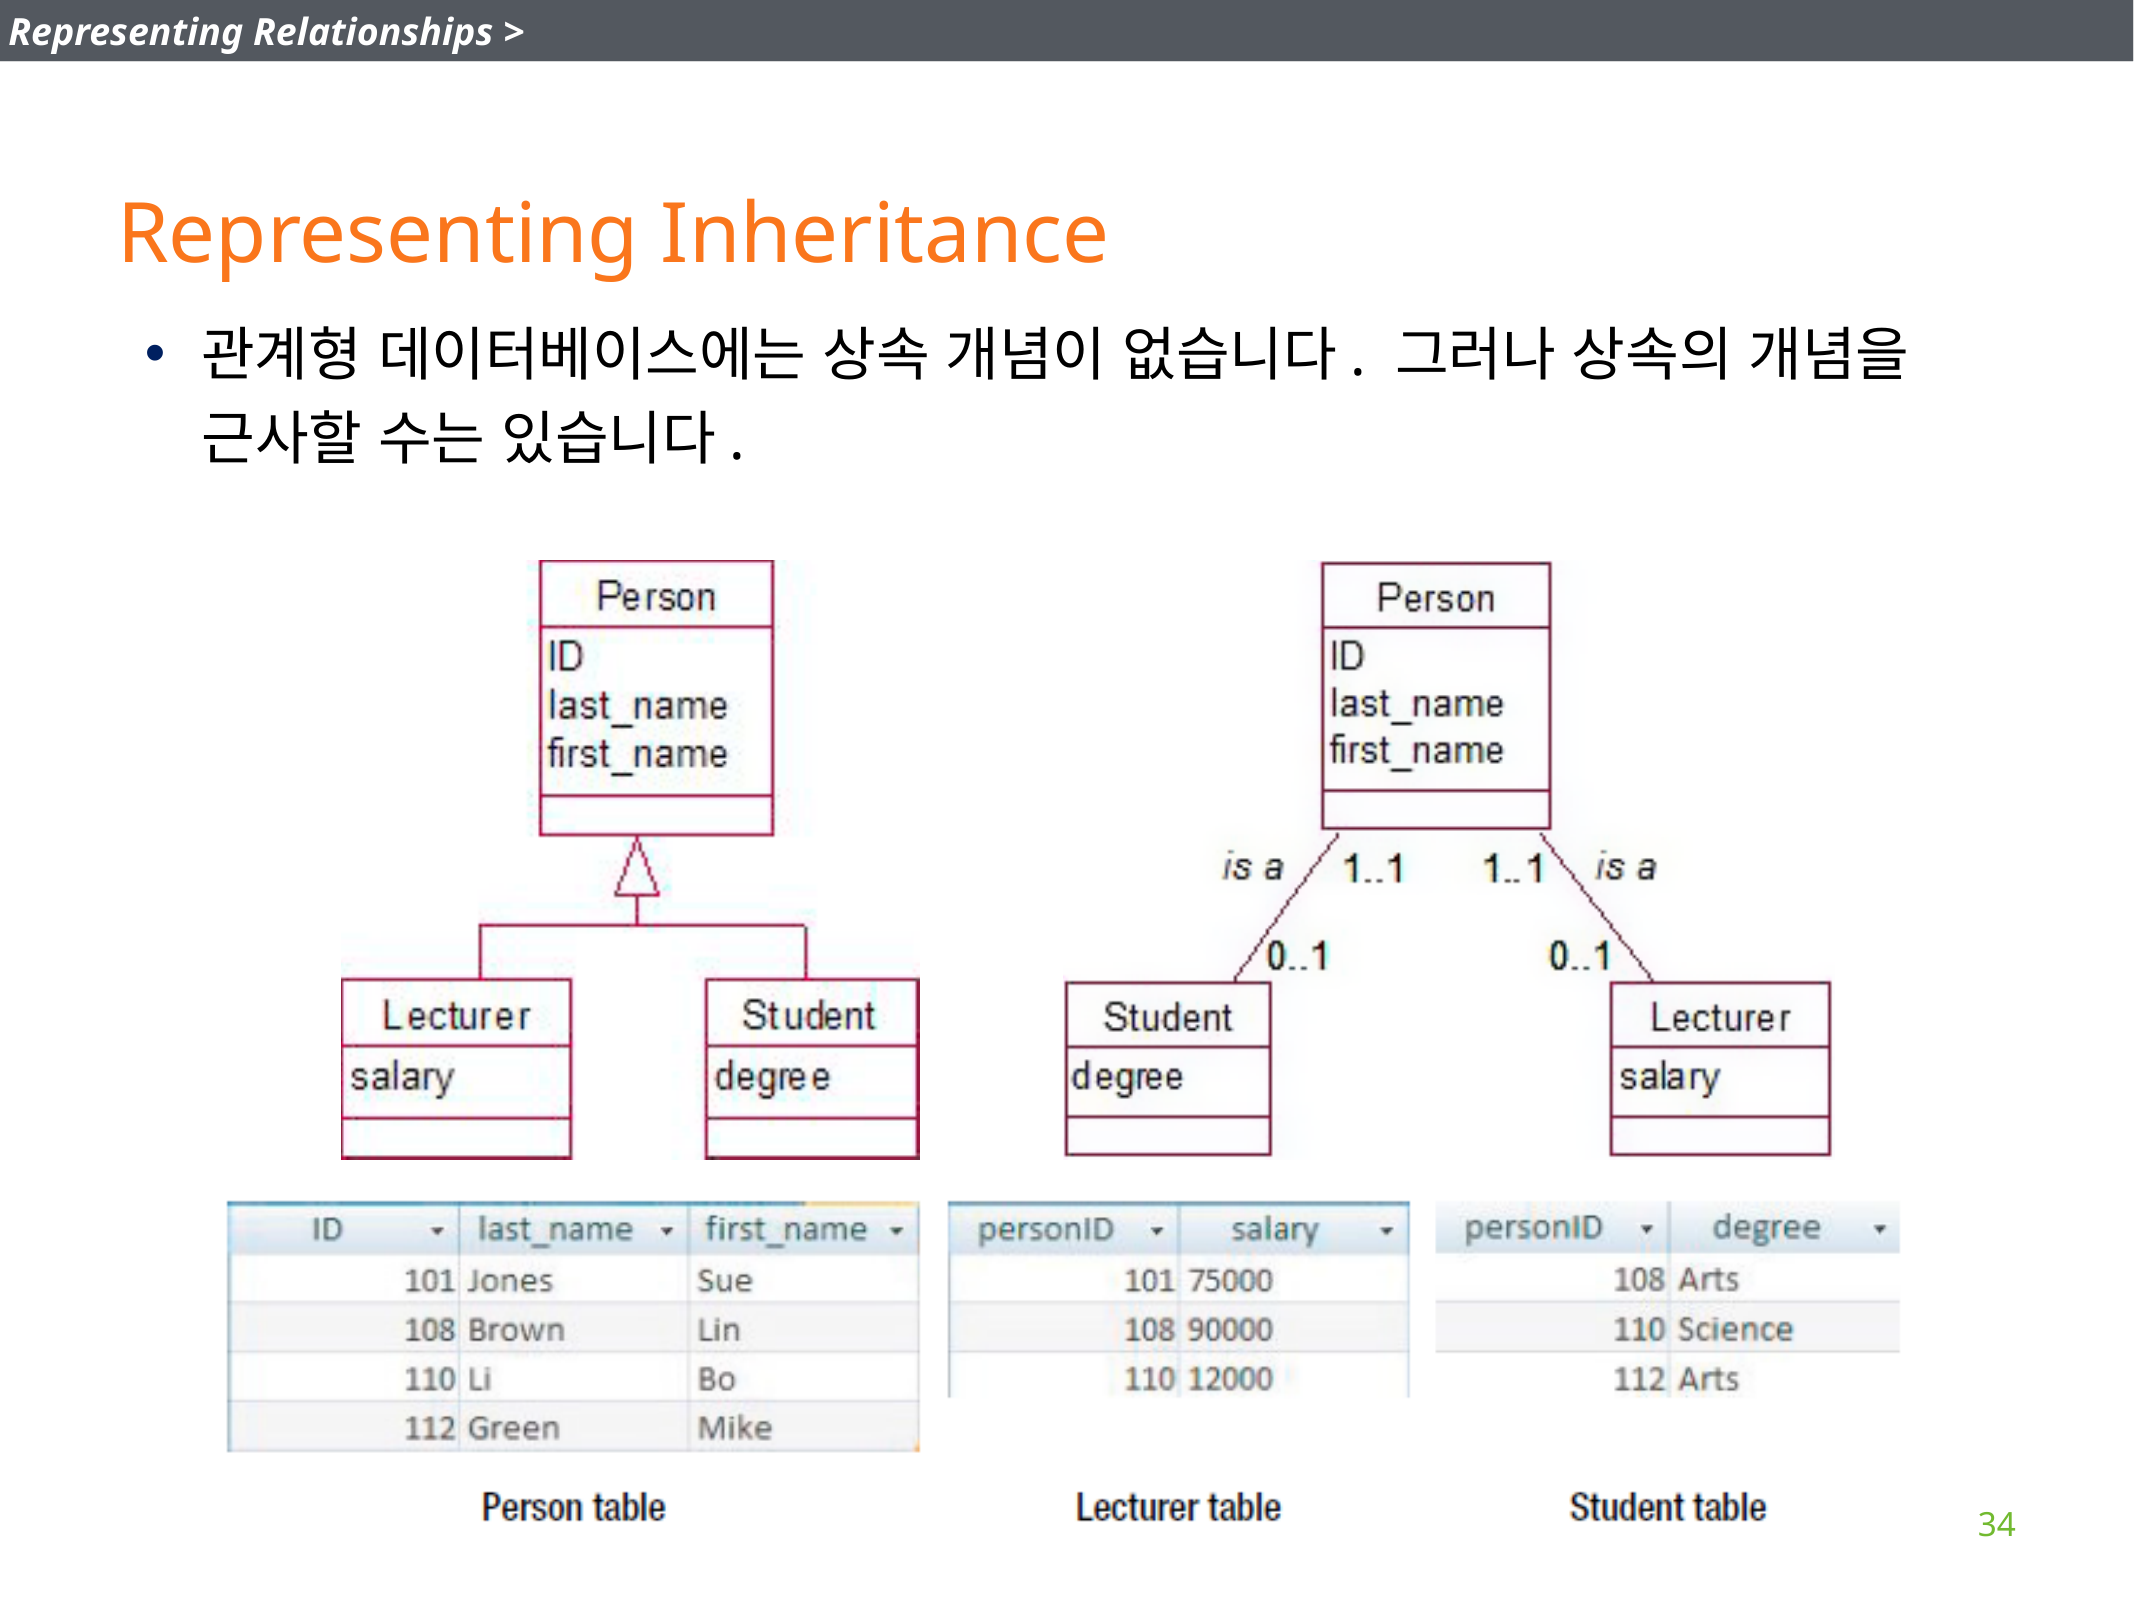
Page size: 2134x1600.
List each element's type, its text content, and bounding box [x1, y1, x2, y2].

title Representing Inheritance [106, 130, 2028, 327]
text_box 관계형 데이터베이스에는 상속 개념이 없습니다. 그러나 상속의 개념을 근사할 수는 있습니다. [130, 296, 1997, 500]
picture [1063, 560, 1835, 1160]
picture [209, 1183, 1925, 1545]
text_box Representing Relationships > [0, 0, 573, 61]
slide_number 34 [1918, 1493, 2028, 1558]
picture [341, 560, 920, 1160]
